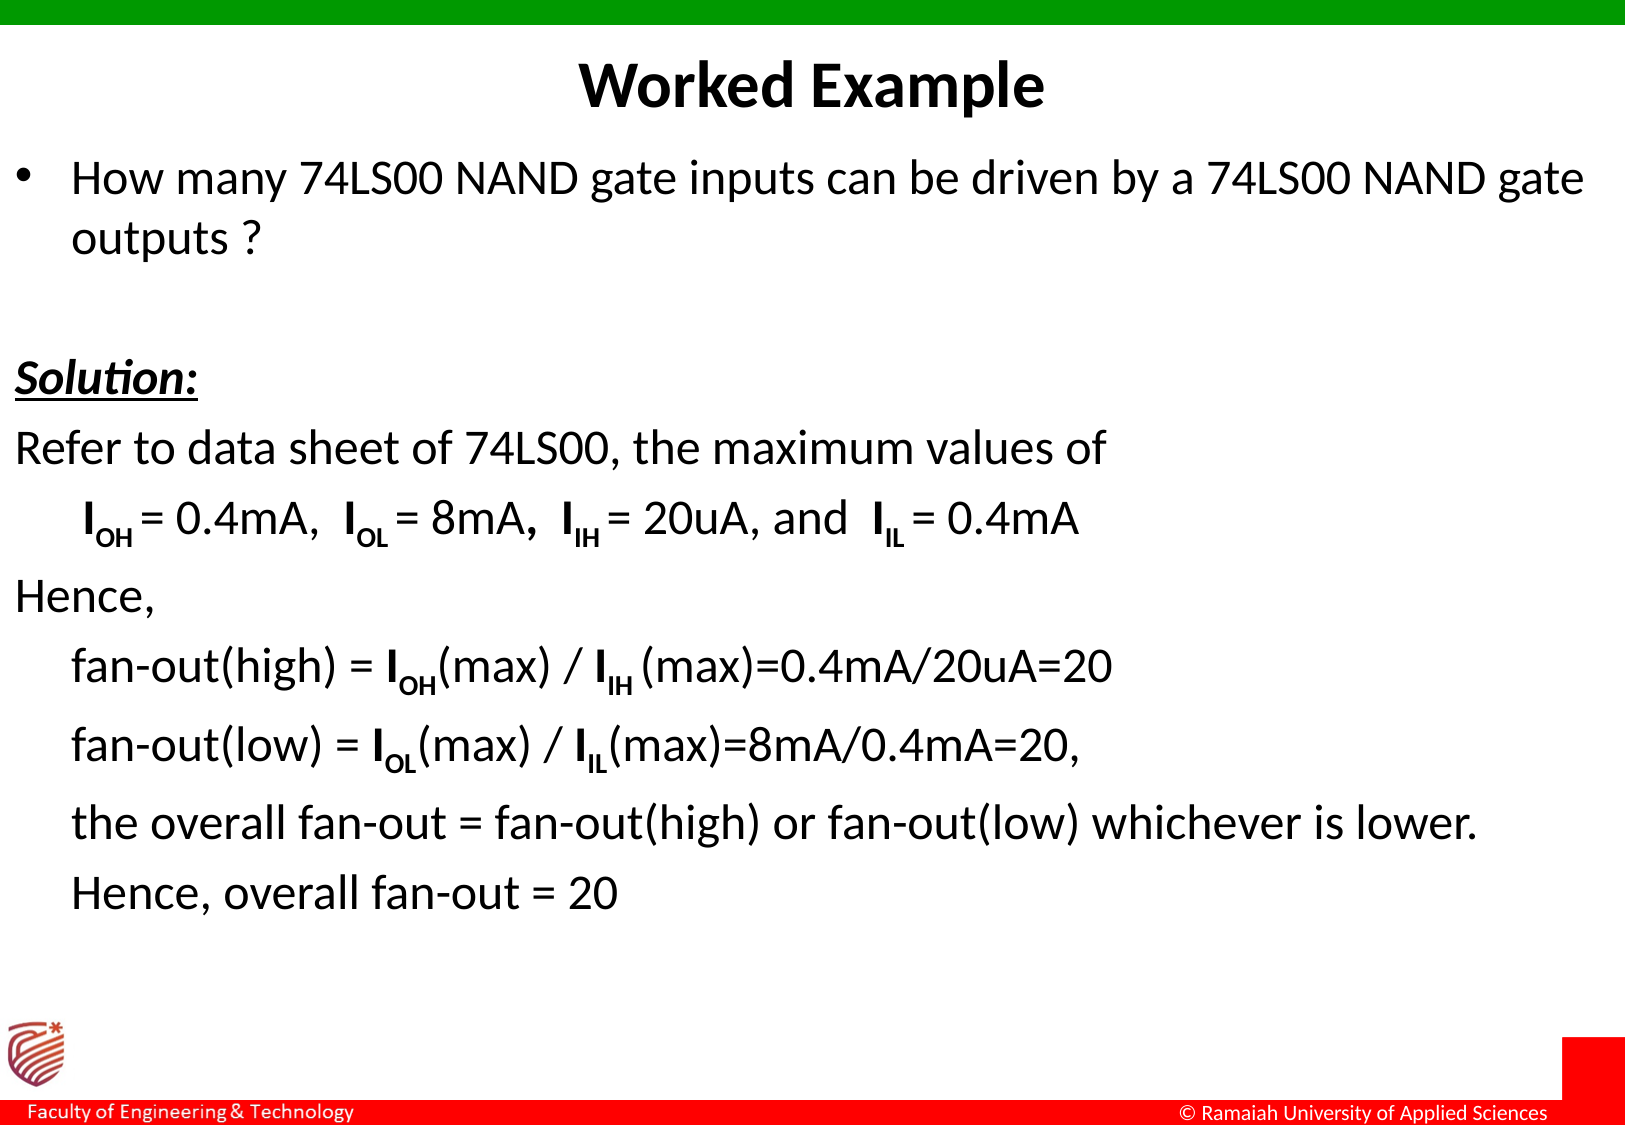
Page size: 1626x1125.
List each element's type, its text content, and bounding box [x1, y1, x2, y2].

text_box Worked Example [174, 24, 1450, 138]
text_box How many 74LS00 NAND gate inputs can be driven by a 74LS00 NAND gate outputs ? Solution: Refer to data sheet of 74LS00, the maximum values of IOH = 0.4mA, IOL = 8mA, IIH = 20uA, and IIL = 0.4mA Hence, fan-out(high) = IOH(max) / IIH (max)=0.4mA/20uA=20 fan-out(low) = IOL(max) / IIL(max)=8mA/0.4mA=20, the overall fan-out = fan-out(high) or fan-out(low) whichever is lower. Hence, overall fan-out = 20 [0, 137, 1625, 950]
picture [0, 1007, 370, 1125]
